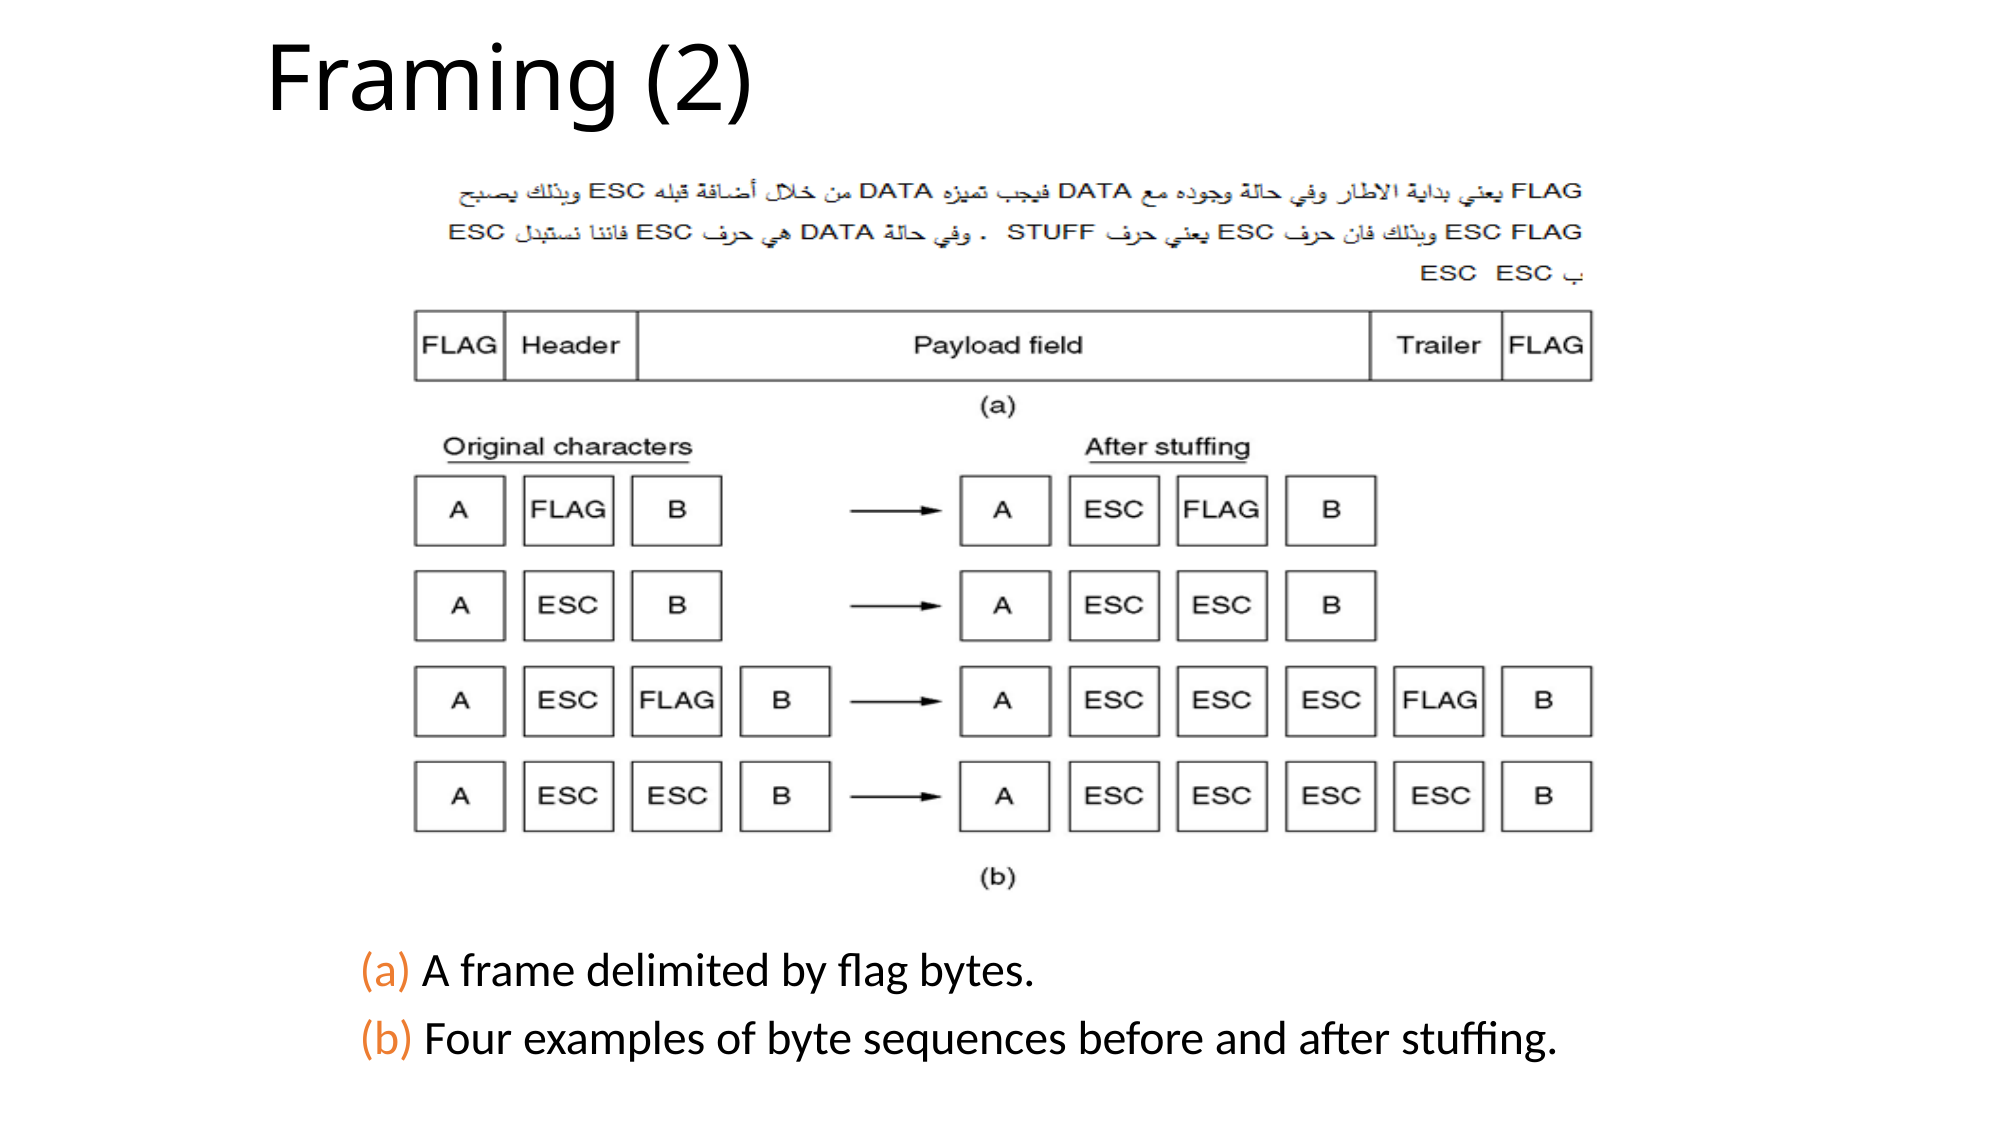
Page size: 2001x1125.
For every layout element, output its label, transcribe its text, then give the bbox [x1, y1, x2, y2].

list (a) A frame delimited by flag bytes. (b) Four examples of byte sequences before and after stuffing. [344, 937, 1750, 1075]
title Framing (2) [249, 0, 1750, 161]
picture [363, 160, 1691, 916]
